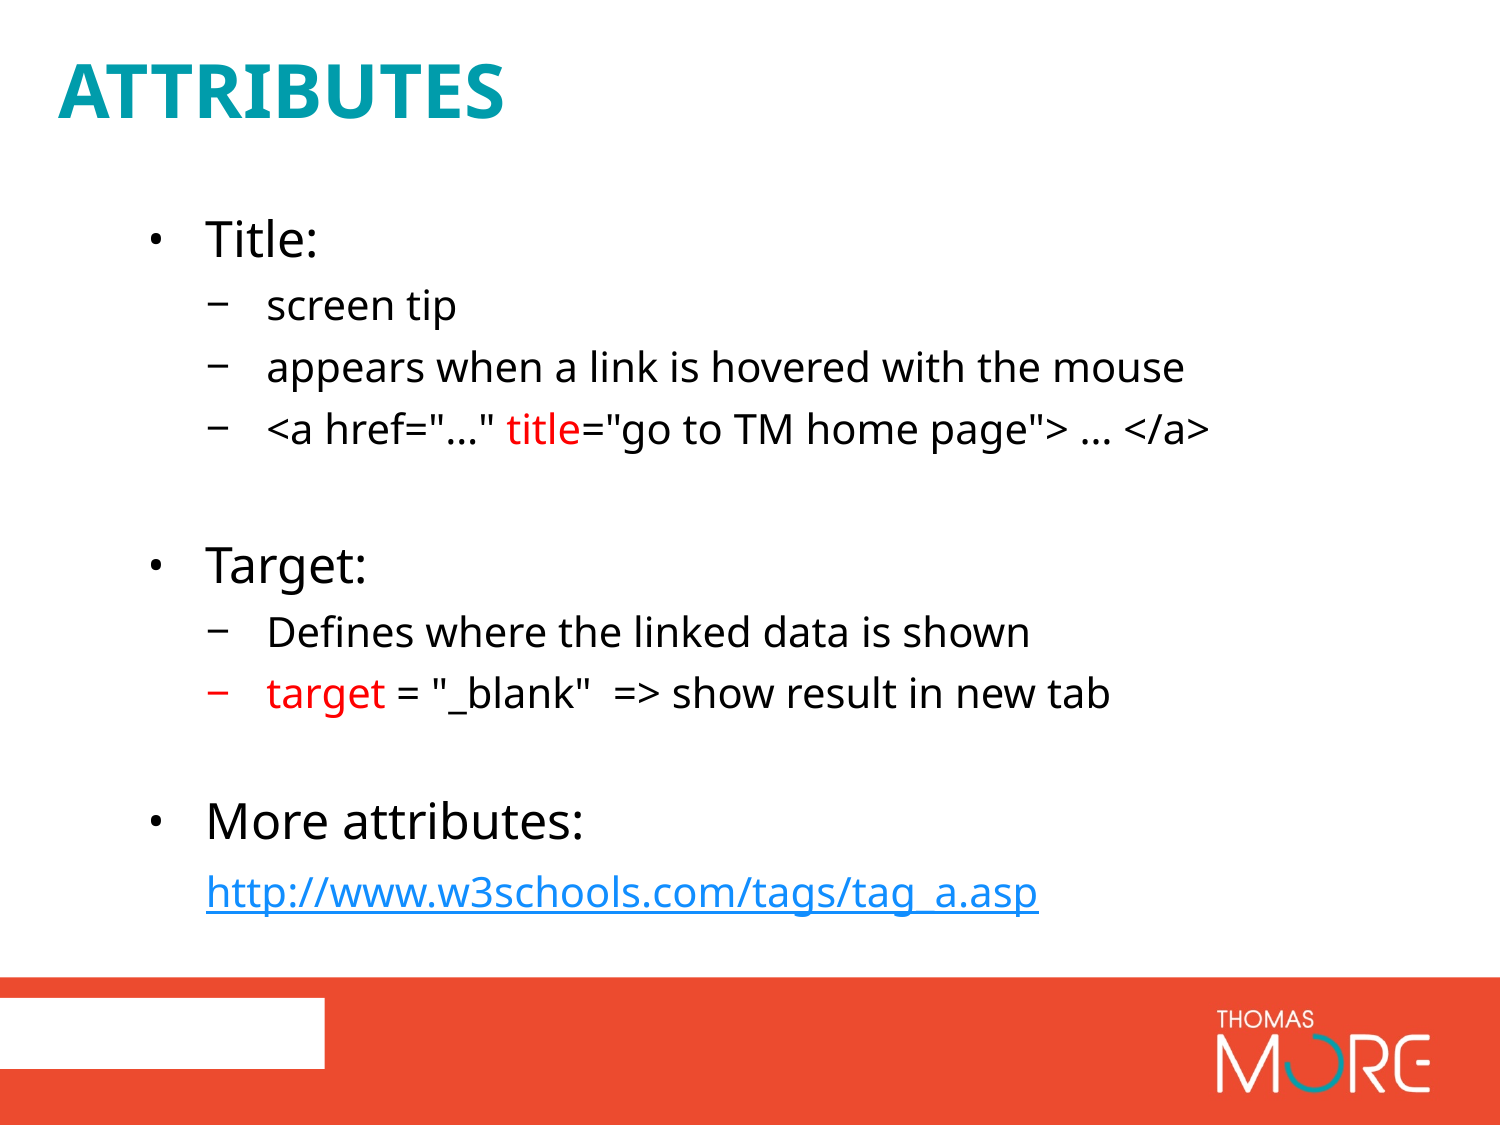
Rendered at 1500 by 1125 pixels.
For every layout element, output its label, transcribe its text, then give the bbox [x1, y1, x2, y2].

list Title: screen tip appears when a link is hovered with the mouse <a href="…" title="go to TM home page"> … </a> Target: Defines where the linked data is shown target = "_blank" => show result in new tab More attributes: http://www.w3schools.com/tags/tag_a.asp [76, 188, 1500, 939]
picture [1187, 980, 1459, 1122]
title attributes [0, 0, 1500, 188]
